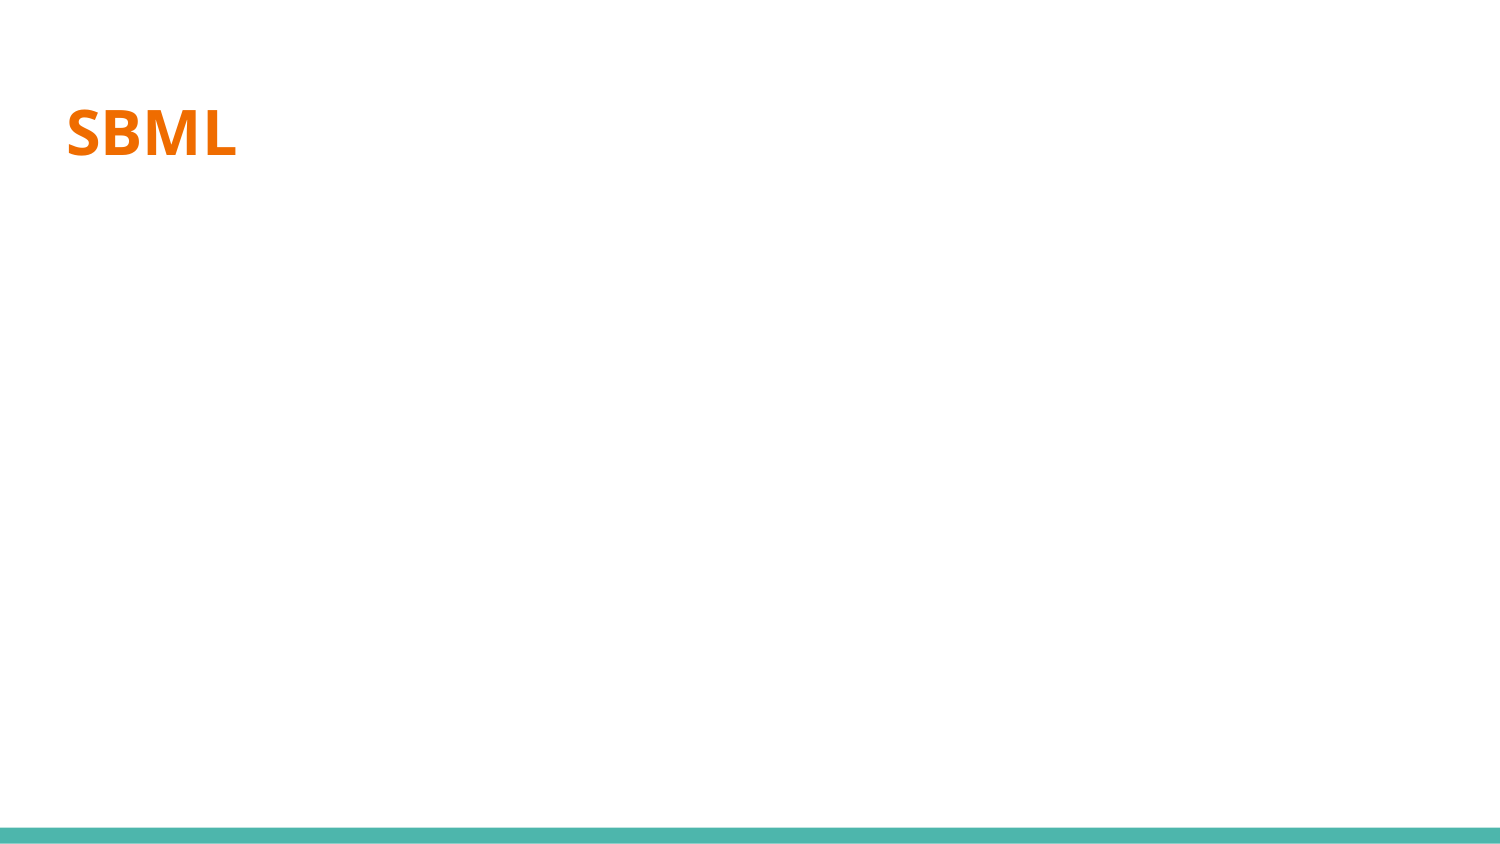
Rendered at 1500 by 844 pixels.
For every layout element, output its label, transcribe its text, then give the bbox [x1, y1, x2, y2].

title SBML [51, 72, 1449, 189]
